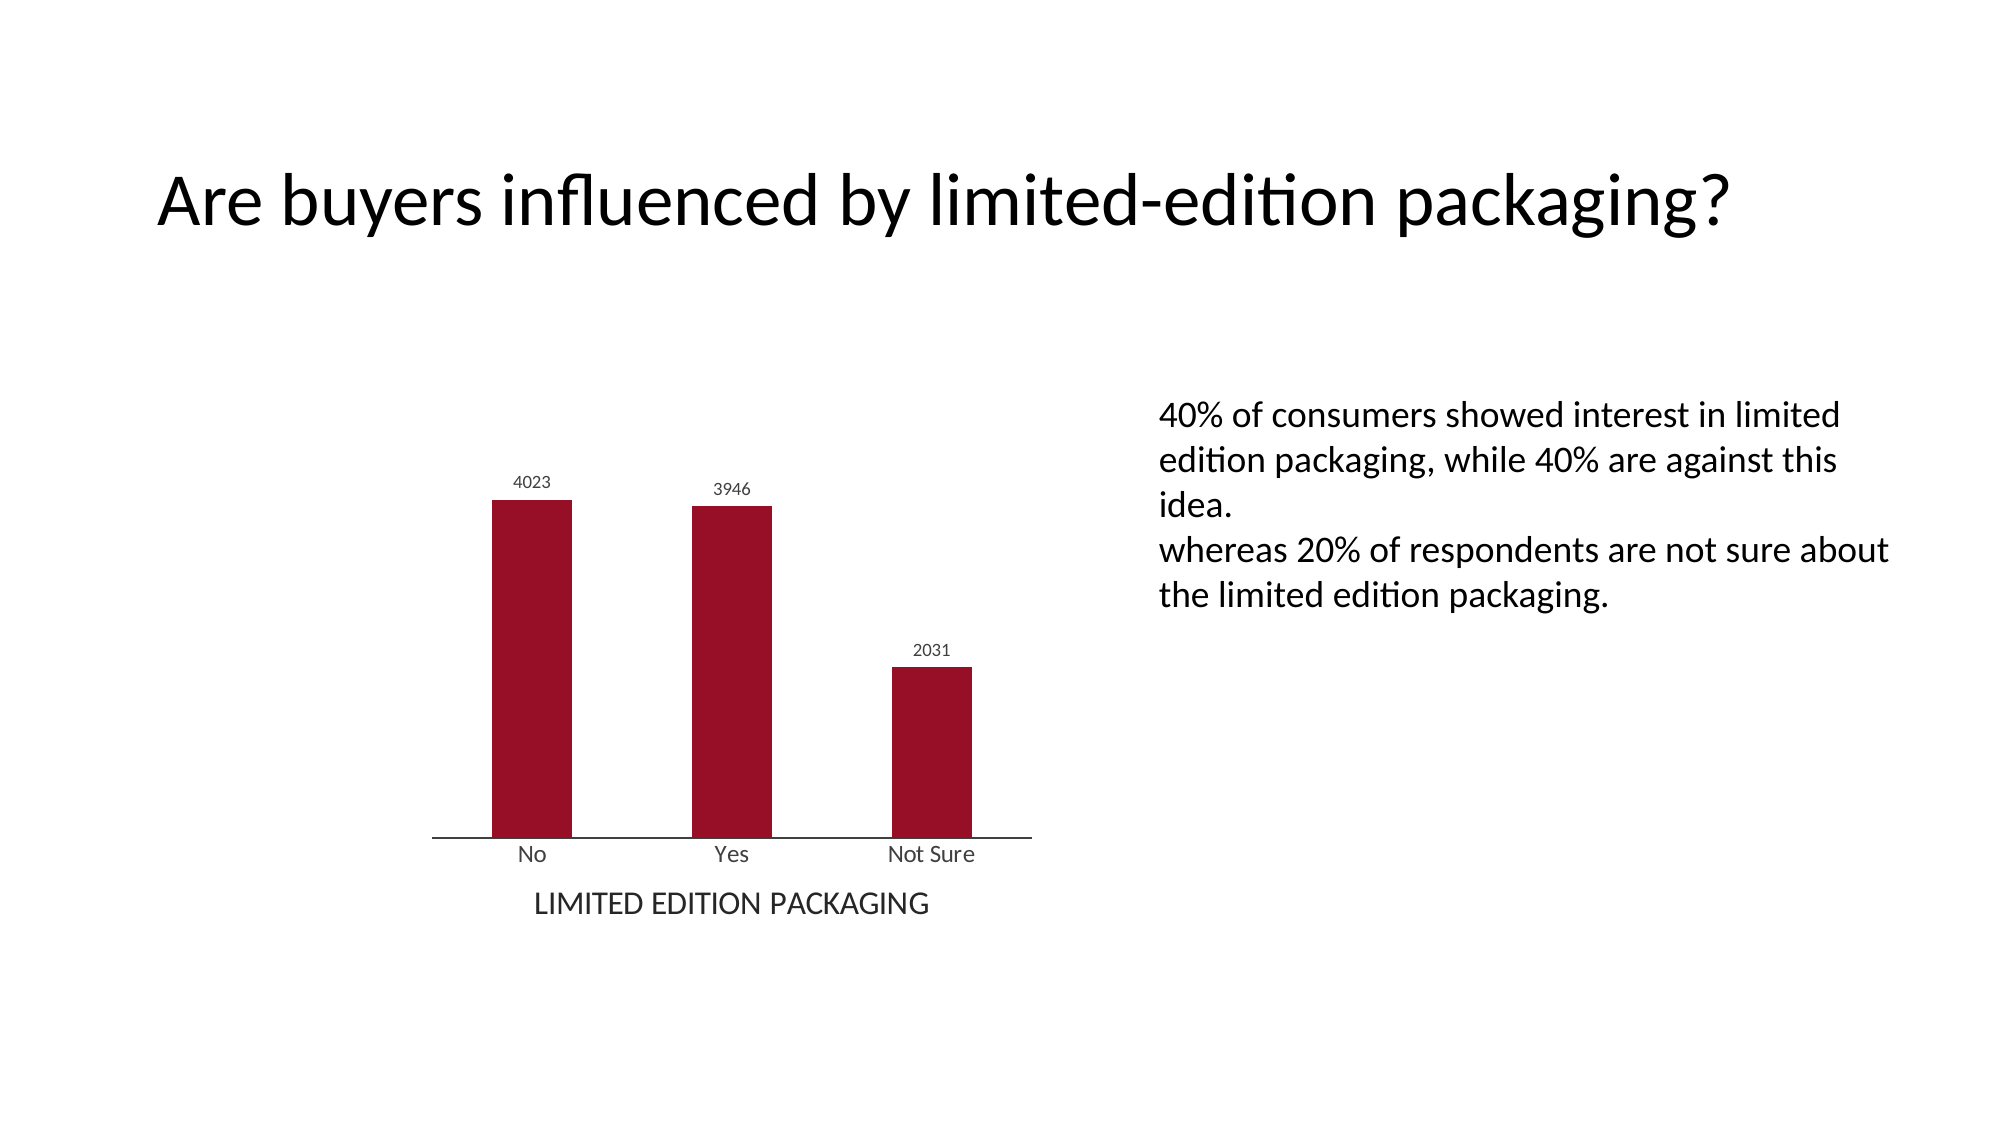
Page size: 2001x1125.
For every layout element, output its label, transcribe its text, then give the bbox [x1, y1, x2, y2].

text_box 40% of consumers showed interest in limited edition packaging, while 40% are against this idea. whereas 20% of respondents are not sure about the limited edition packaging. [1143, 382, 1935, 623]
chart [304, 420, 1077, 950]
text_box Are buyers influenced by limited-edition packaging? [142, 142, 1759, 248]
